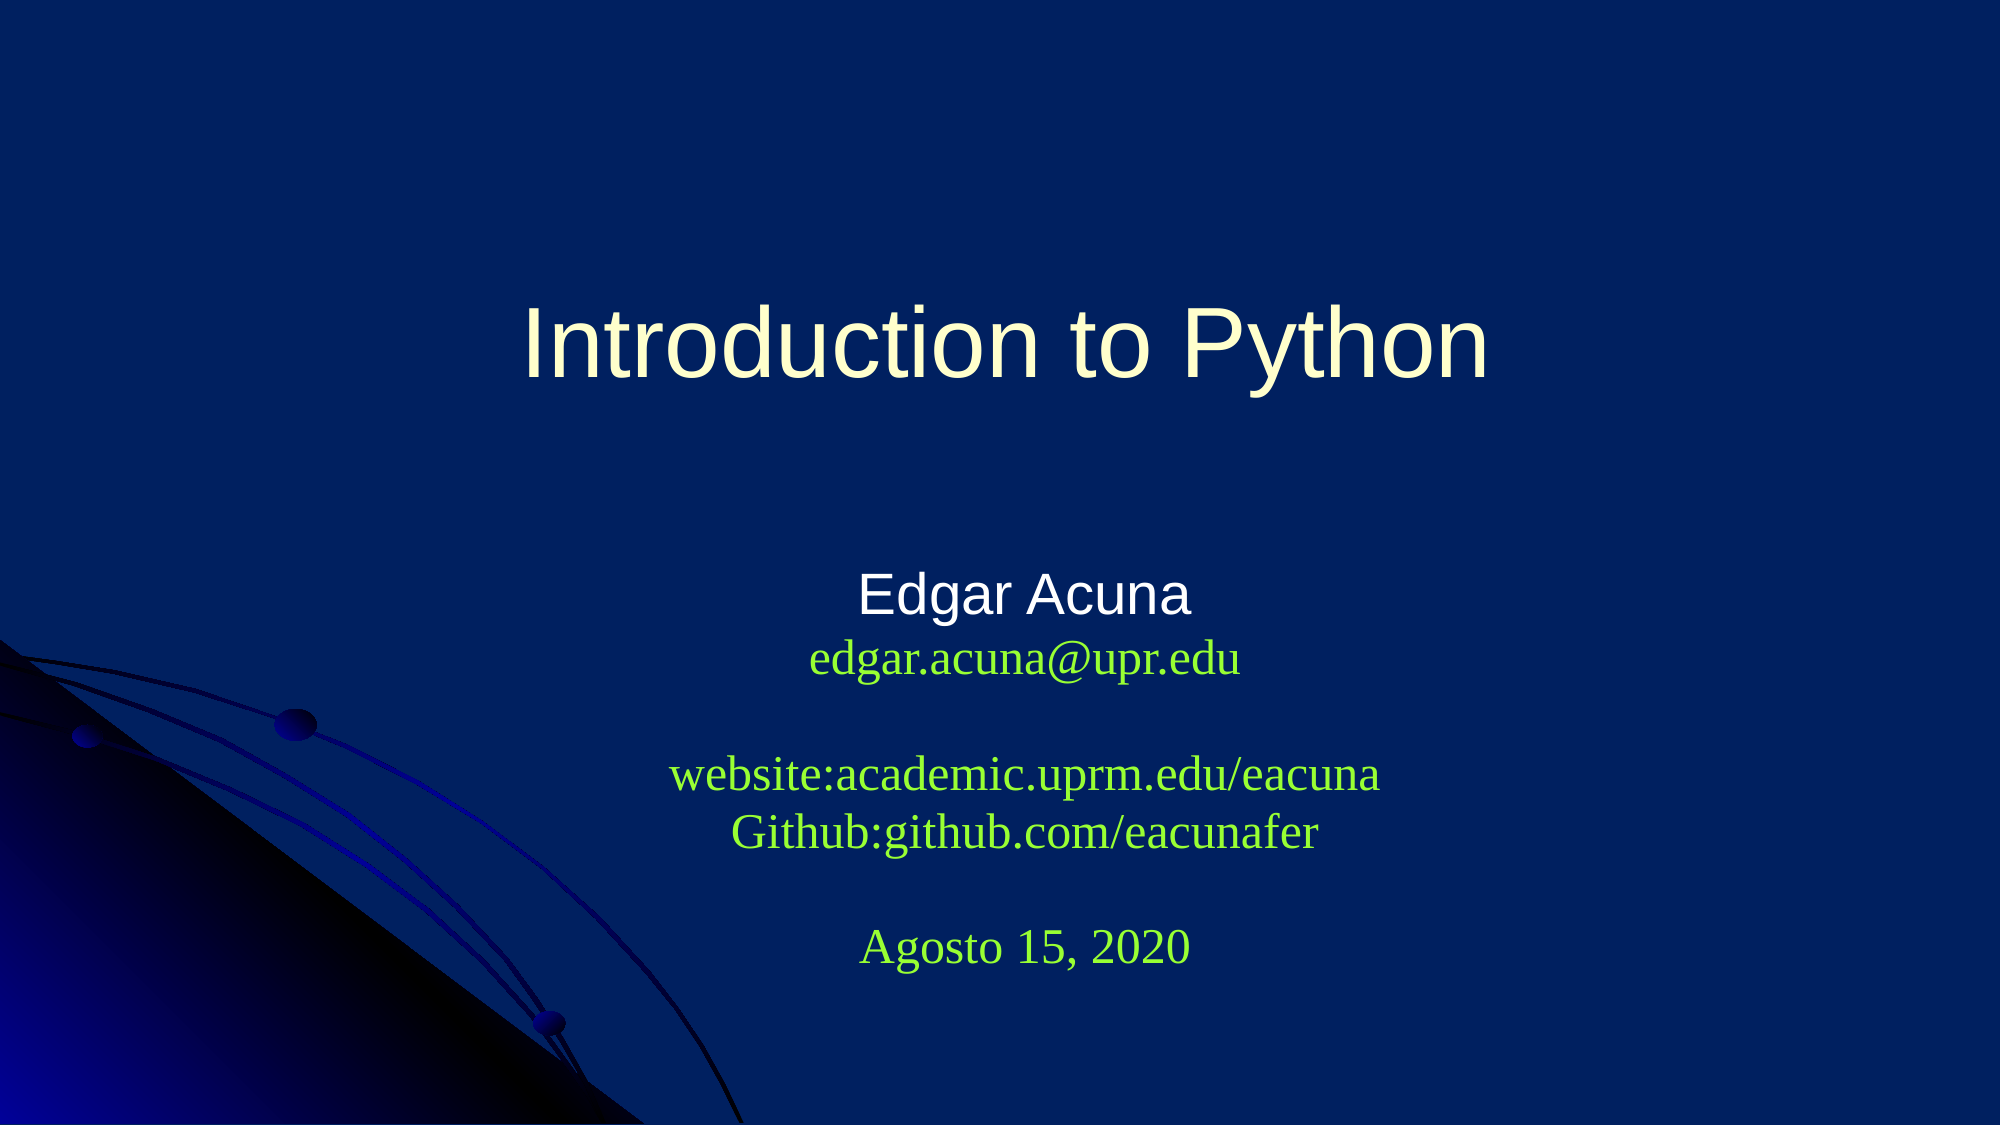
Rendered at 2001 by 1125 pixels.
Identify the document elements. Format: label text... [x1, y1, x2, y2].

subtitle Edgar Acuna edgar.acuna@upr.edu website:academic.uprm.edu/eacuna Github:github.com/eacunafer Agosto 15, 2020 [487, 562, 1563, 888]
title Introduction to Python [312, 125, 1700, 550]
